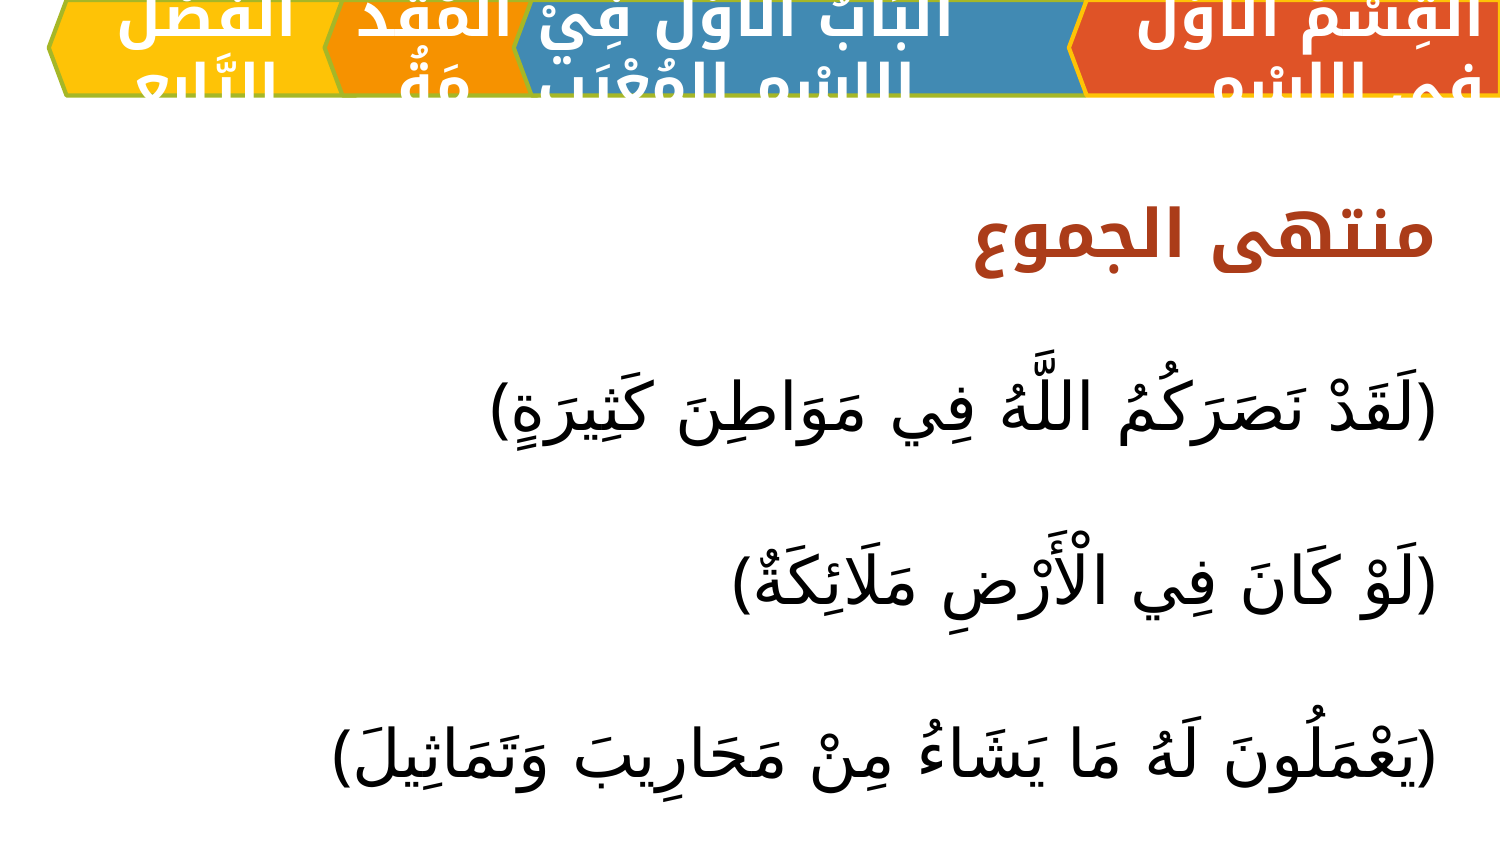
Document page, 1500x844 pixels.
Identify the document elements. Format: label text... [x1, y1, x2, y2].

text_box القِسْمُ الْأَوَّلُ فِي الِاسْمِ [1066, 0, 1500, 98]
text_box اَلْفَصْلُ الرَّابِعِ [46, 0, 341, 98]
text_box الْمُقَدِّمَةُ [322, 0, 530, 98]
list منتهی الجموع ﴿لَقَدْ نَصَرَكُمُ اللَّهُ فِي مَوَاطِنَ كَثِيرَةٍ﴾ ﴿لَوْ كَانَ فِي الْأَرْضِ مَلَائِكَةٌ﴾ ﴿يَعْمَلُونَ لَهُ مَا يَشَاءُ مِنْ مَحَارِيبَ وَتَمَاثِيلَ﴾ [29, 102, 1471, 824]
text_box اَلبَابُ الْأَوَّلُ فِيْ الِاسْمِ المُعْرَبِ [511, 0, 1085, 98]
